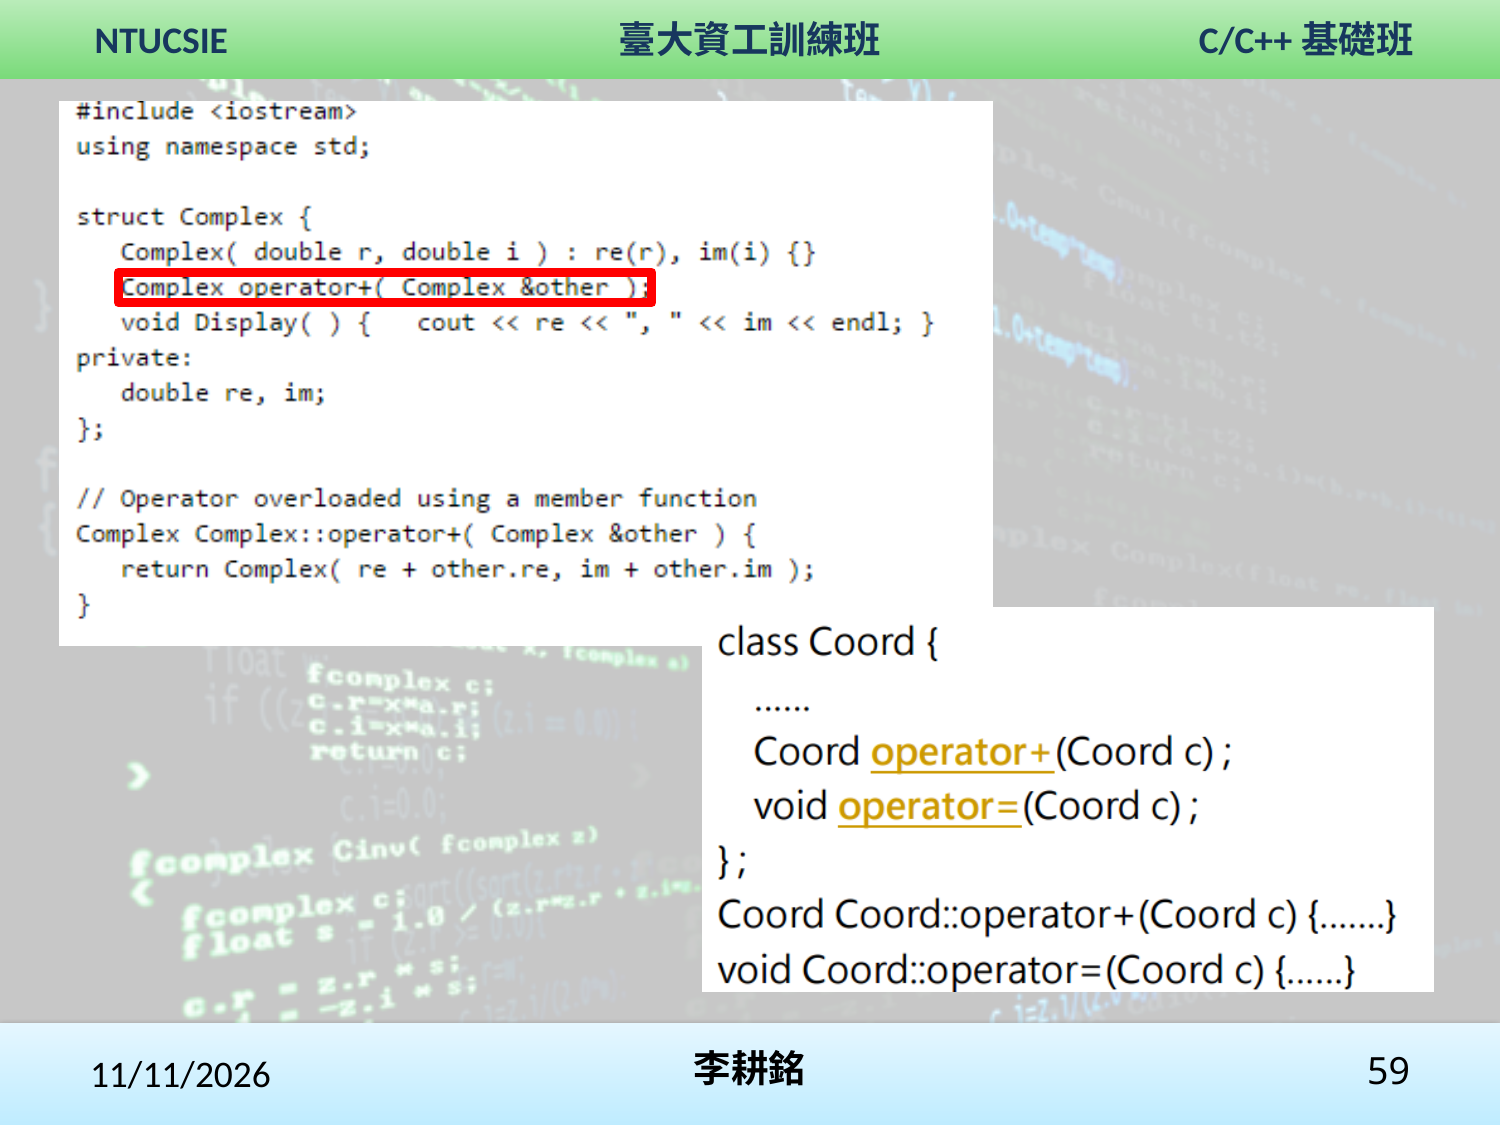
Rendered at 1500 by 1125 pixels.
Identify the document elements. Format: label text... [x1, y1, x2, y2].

picture [58, 101, 1435, 992]
slide_number 59 [1074, 1042, 1425, 1103]
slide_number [75, 1042, 425, 1103]
footer 李耕銘 [512, 1042, 988, 1103]
